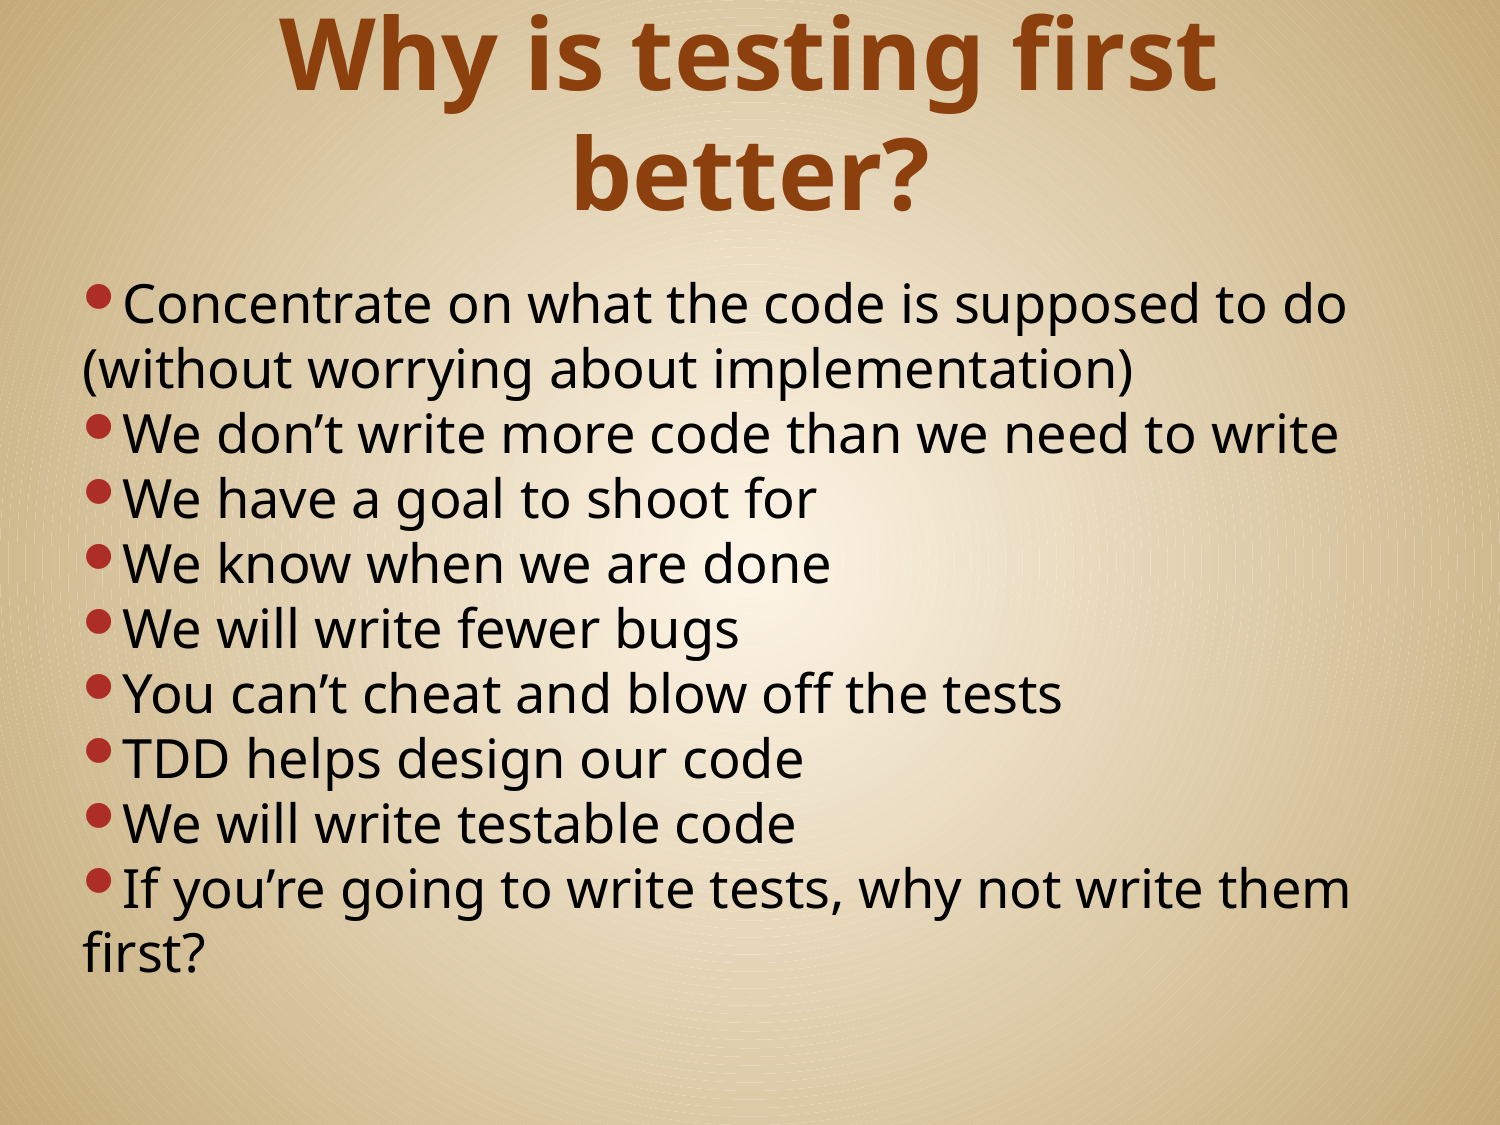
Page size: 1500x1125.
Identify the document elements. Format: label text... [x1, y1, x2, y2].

title Why is testing first better? [75, 50, 1425, 238]
list Concentrate on what the code is supposed to do (without worrying about implementation) We don’t write more code than we need to write We have a goal to shoot for We know when we are done We will write fewer bugs You can’t cheat and blow off the tests TDD helps design our code We will write testable code If you’re going to write tests, why not write them first? [75, 262, 1425, 1005]
